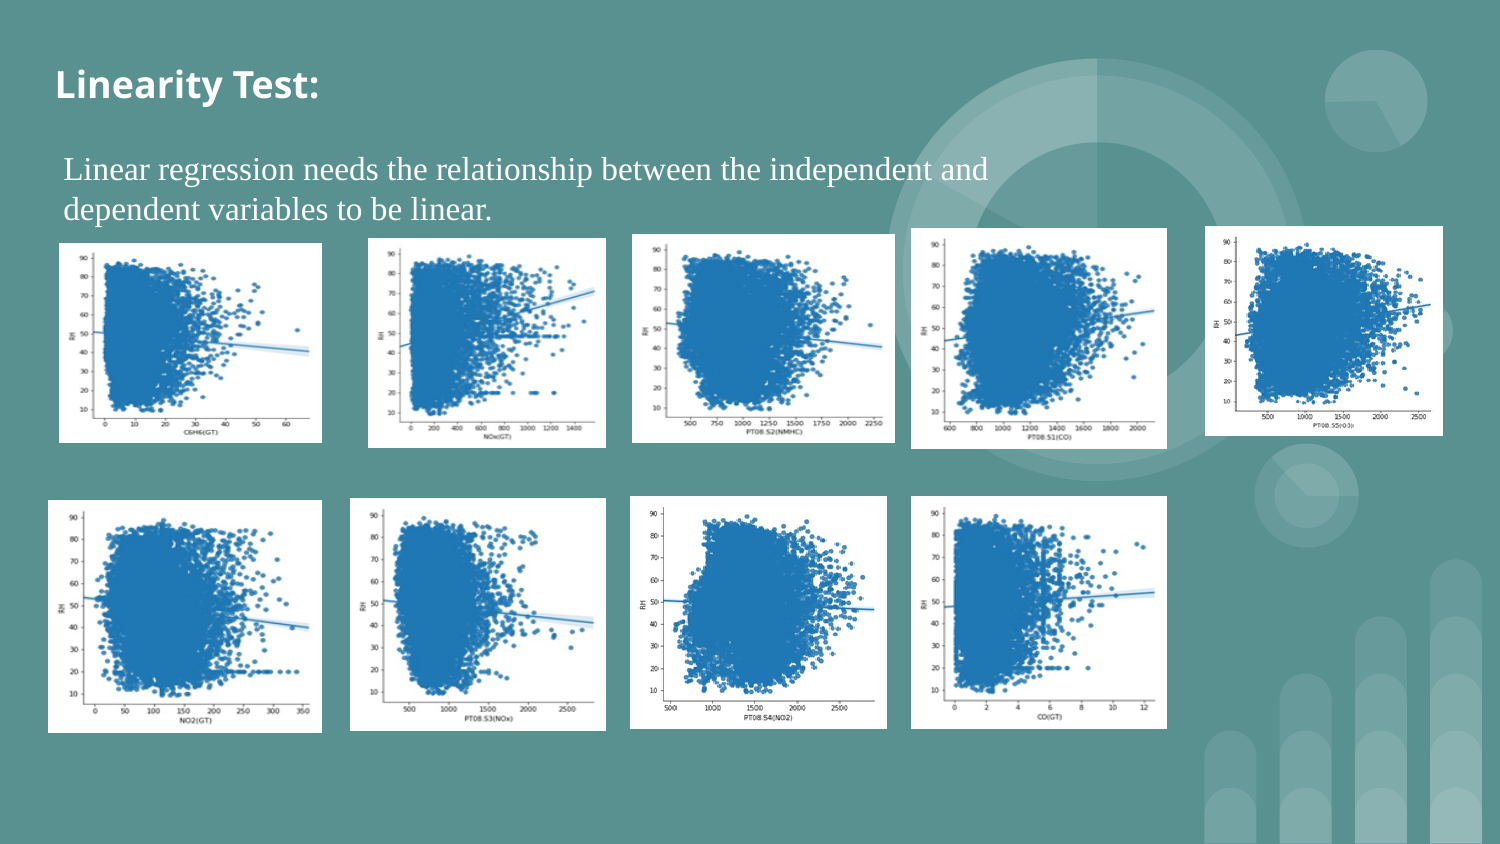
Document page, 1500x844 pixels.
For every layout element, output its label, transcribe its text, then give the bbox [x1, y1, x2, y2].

text_box Linear regression needs the relationship between the independent and dependent variables to be linear. [48, 132, 1086, 227]
picture [910, 228, 1167, 449]
picture [631, 234, 895, 444]
picture [910, 496, 1167, 729]
picture [48, 500, 322, 733]
picture [630, 496, 887, 729]
picture [59, 242, 322, 443]
picture [350, 498, 606, 731]
picture [368, 238, 607, 448]
picture [1204, 226, 1443, 436]
text_box Linearity Test: [39, 39, 633, 188]
